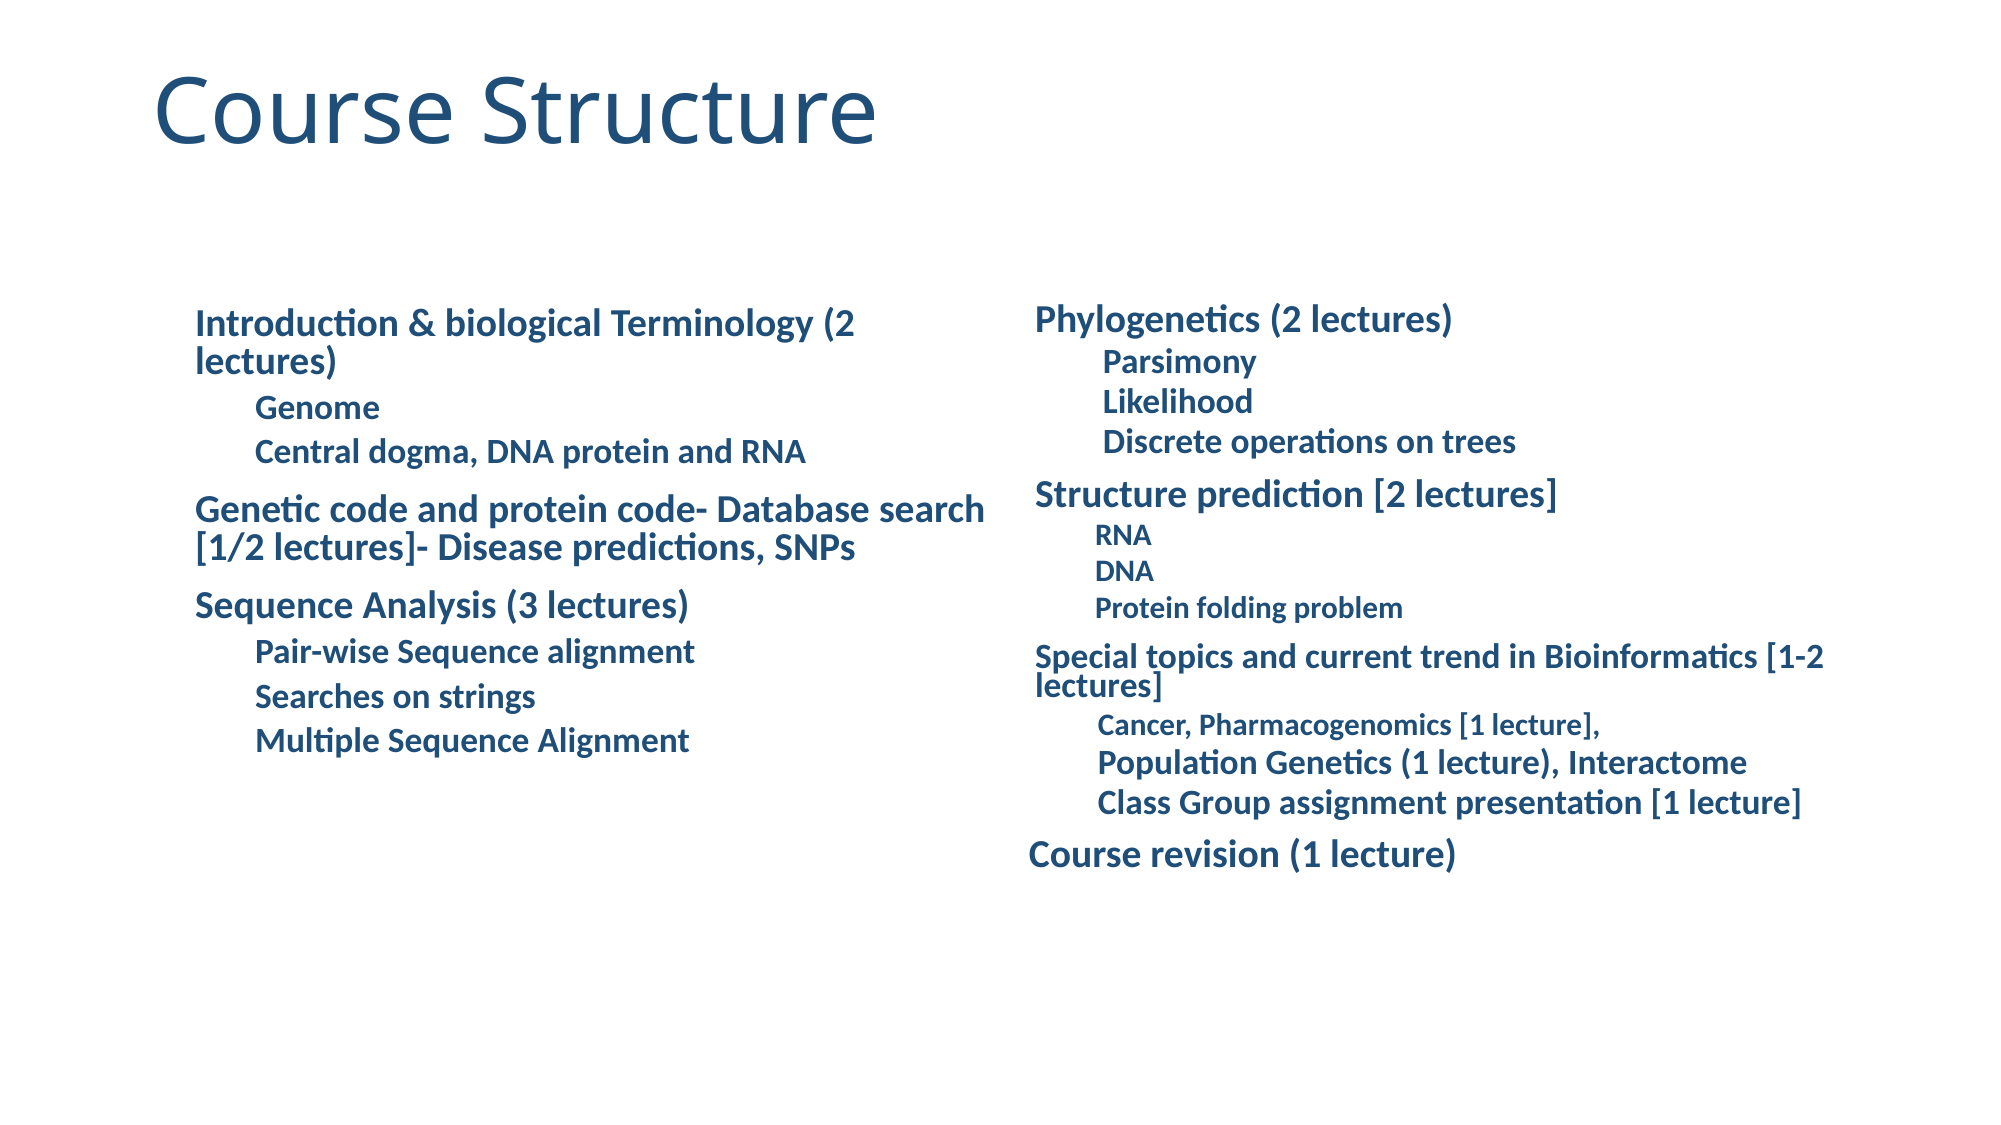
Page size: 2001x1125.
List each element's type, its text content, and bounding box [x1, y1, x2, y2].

list Phylogenetics (2 lectures) Parsimony Likelihood Discrete operations on trees Structure prediction [2 lectures] RNA DNA Protein folding problem Special topics and current trend in Bioinformatics [1-2 lectures] Cancer, Pharmacogenomics [1 lecture], Population Genetics (1 lecture), Interactome Class Group assignment presentation [1 lecture] Course revision (1 lecture) [1020, 298, 1830, 978]
list Introduction & biological Terminology (2 lectures) Genome Central dogma, DNA protein and RNA Genetic code and protein code- Database search [1/2 lectures]- Disease predictions, SNPs Sequence Analysis (3 lectures) Pair-wise Sequence alignment Searches on strings Multiple Sequence Alignment [180, 298, 990, 978]
title Course Structure [137, 59, 1863, 278]
